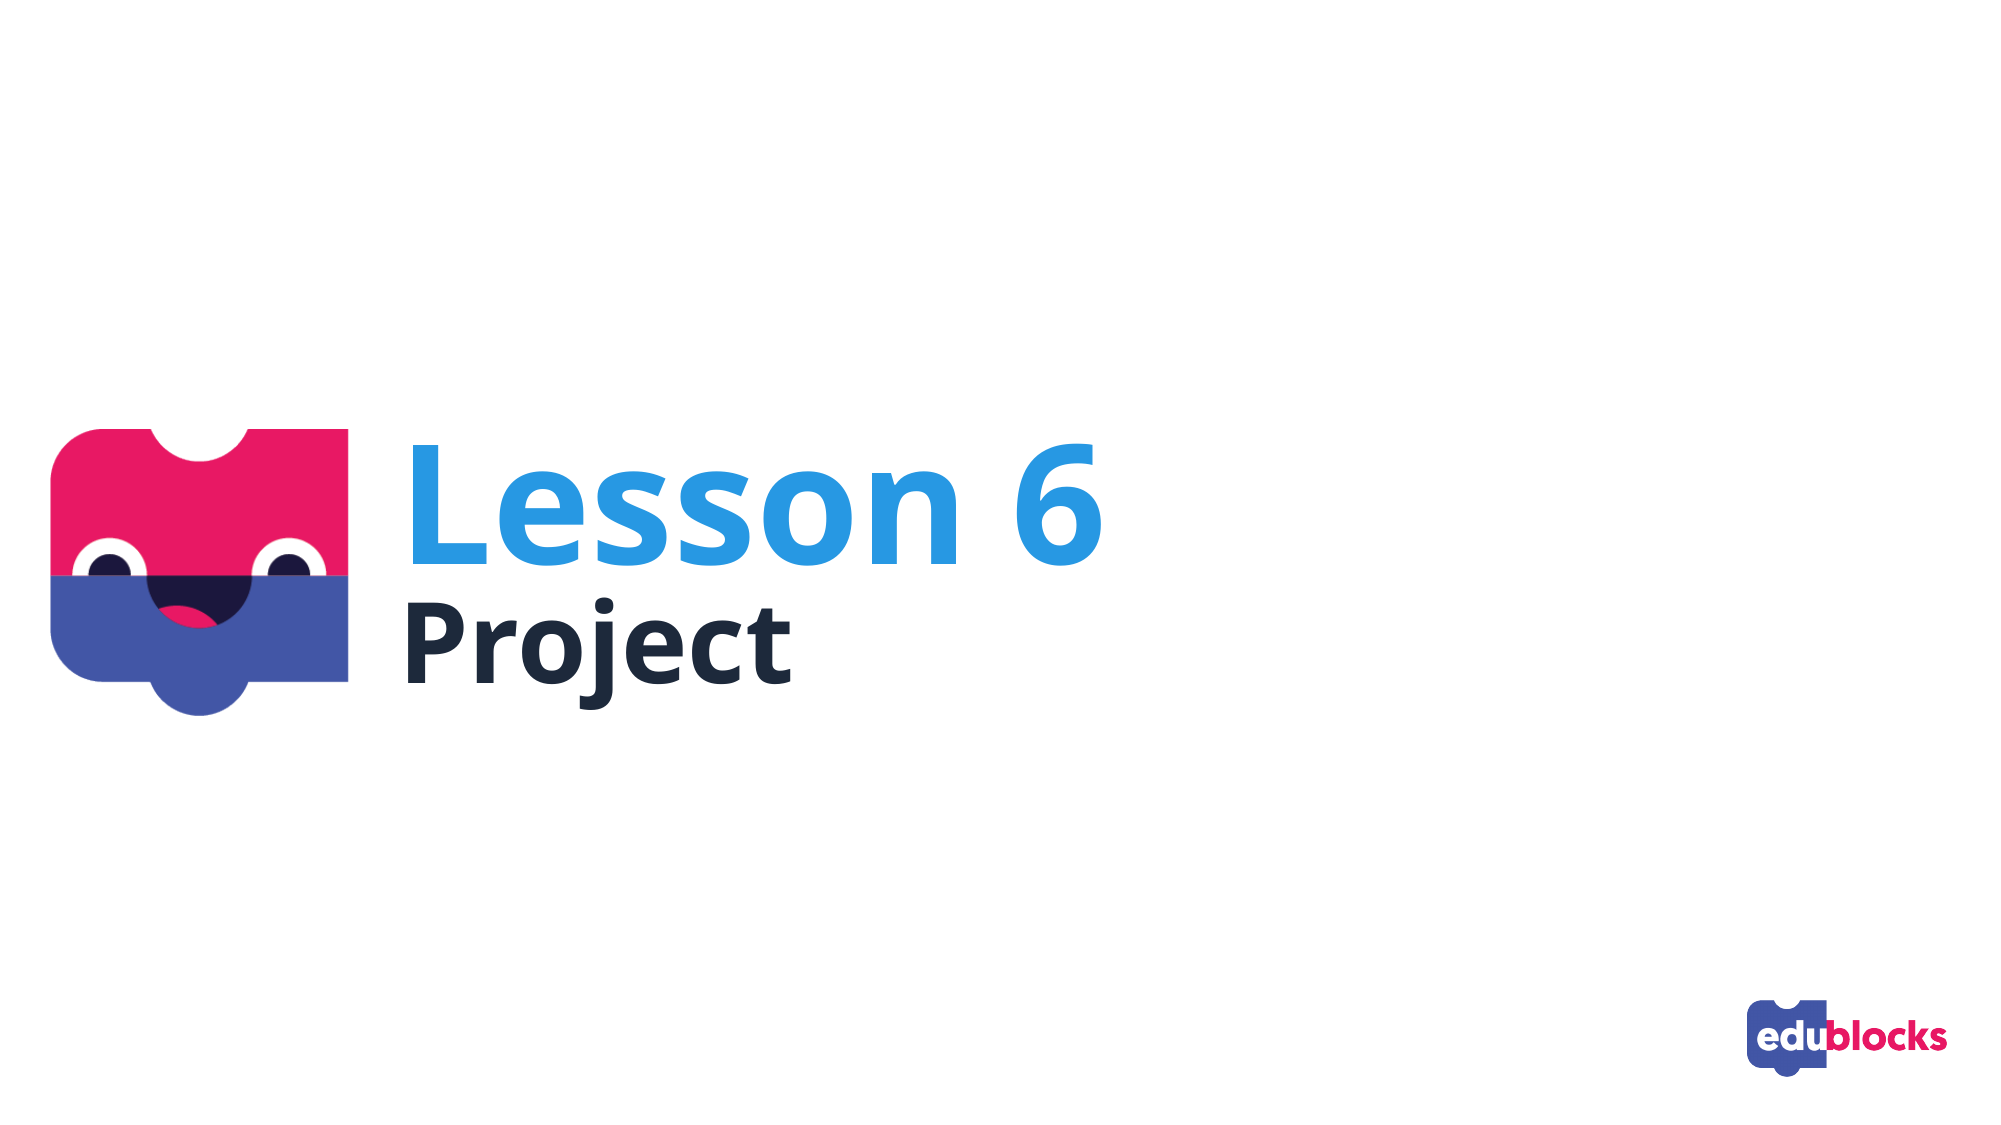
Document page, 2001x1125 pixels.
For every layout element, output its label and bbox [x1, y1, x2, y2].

text_box [50, 389, 1149, 716]
picture [1747, 1000, 1947, 1077]
